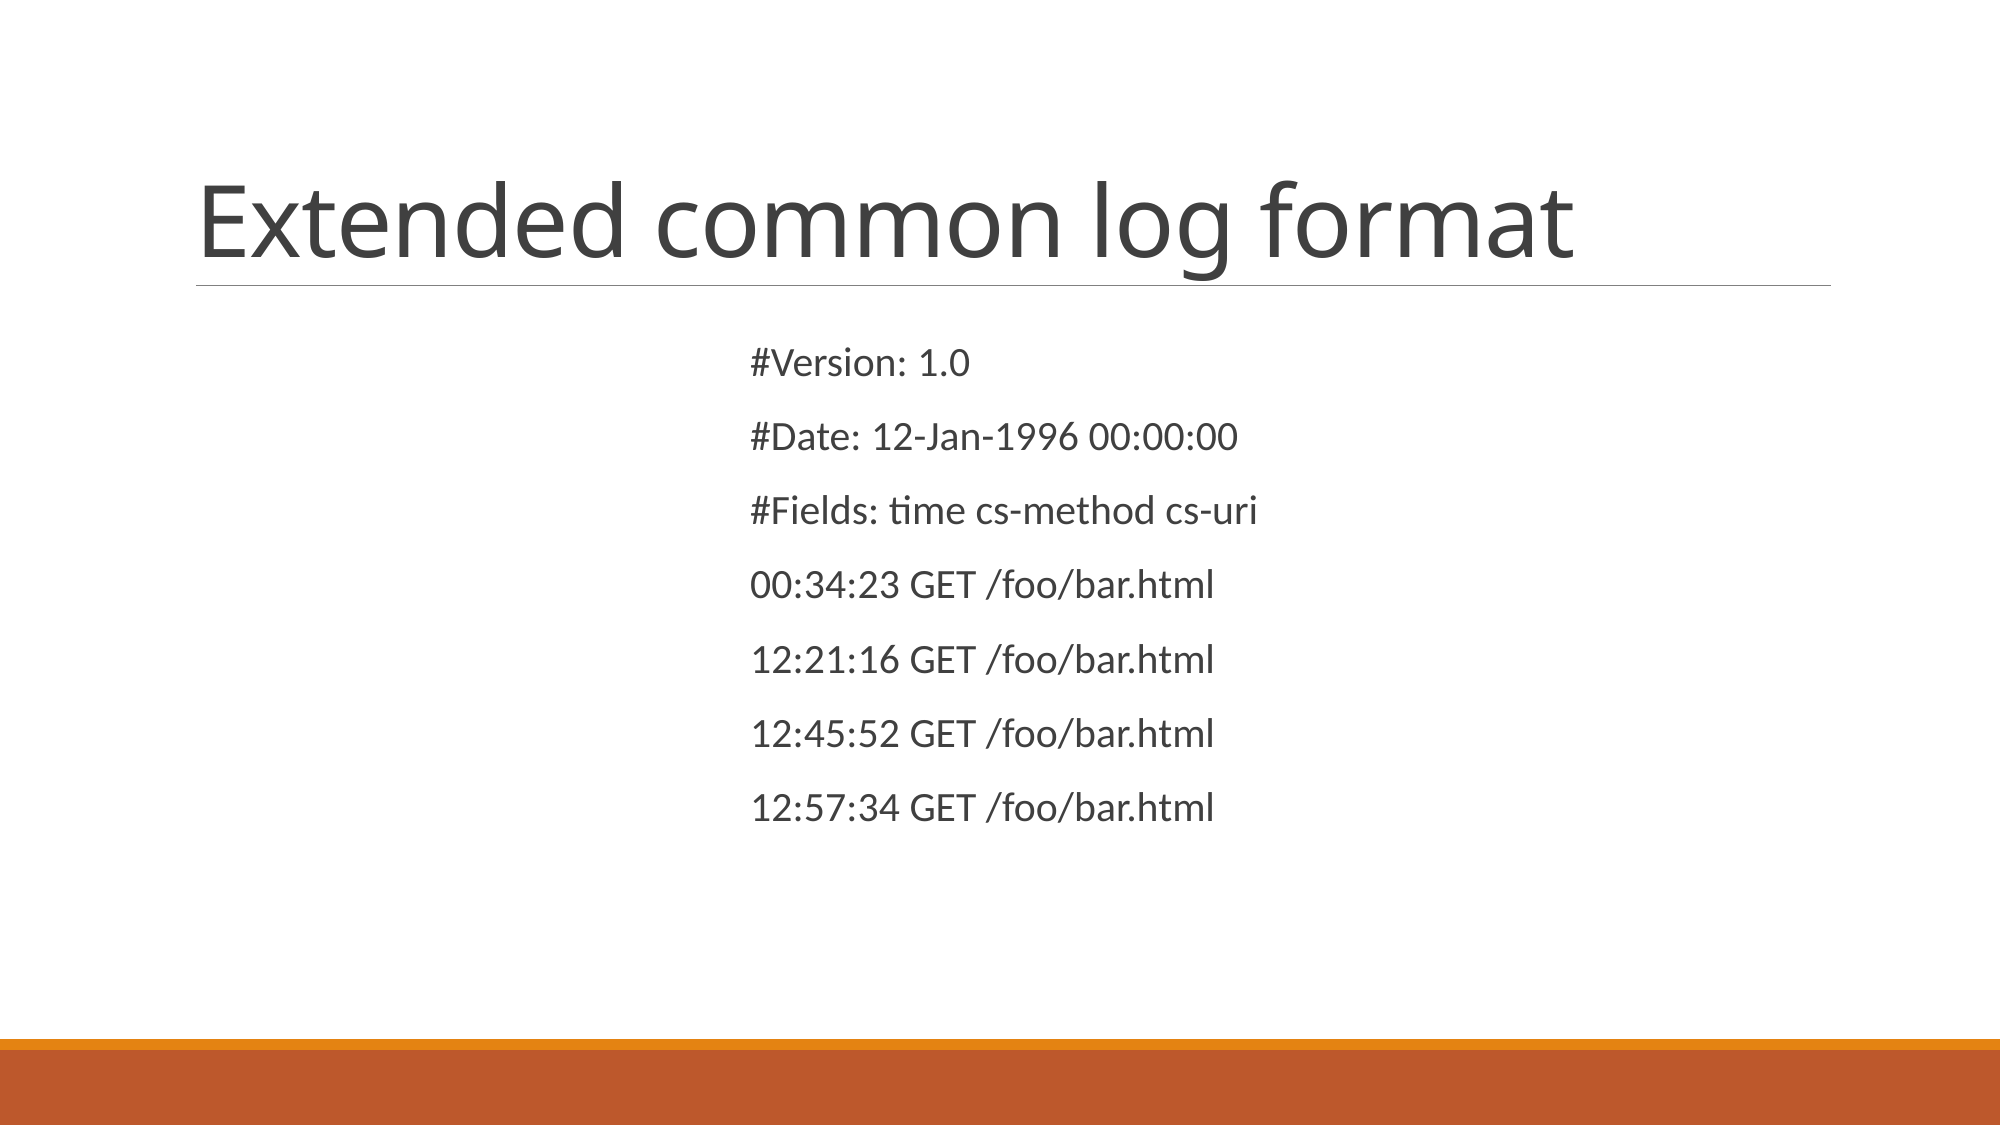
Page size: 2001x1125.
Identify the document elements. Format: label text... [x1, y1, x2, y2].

title Extended common log format [180, 47, 1830, 285]
list #Version: 1.0 #Date: 12-Jan-1996 00:00:00 #Fields: time cs-method cs-uri 00:34:23 GET /foo/bar.html 12:21:16 GET /foo/bar.html 12:45:52 GET /foo/bar.html 12:57:34 GET /foo/bar.html [735, 333, 1265, 994]
